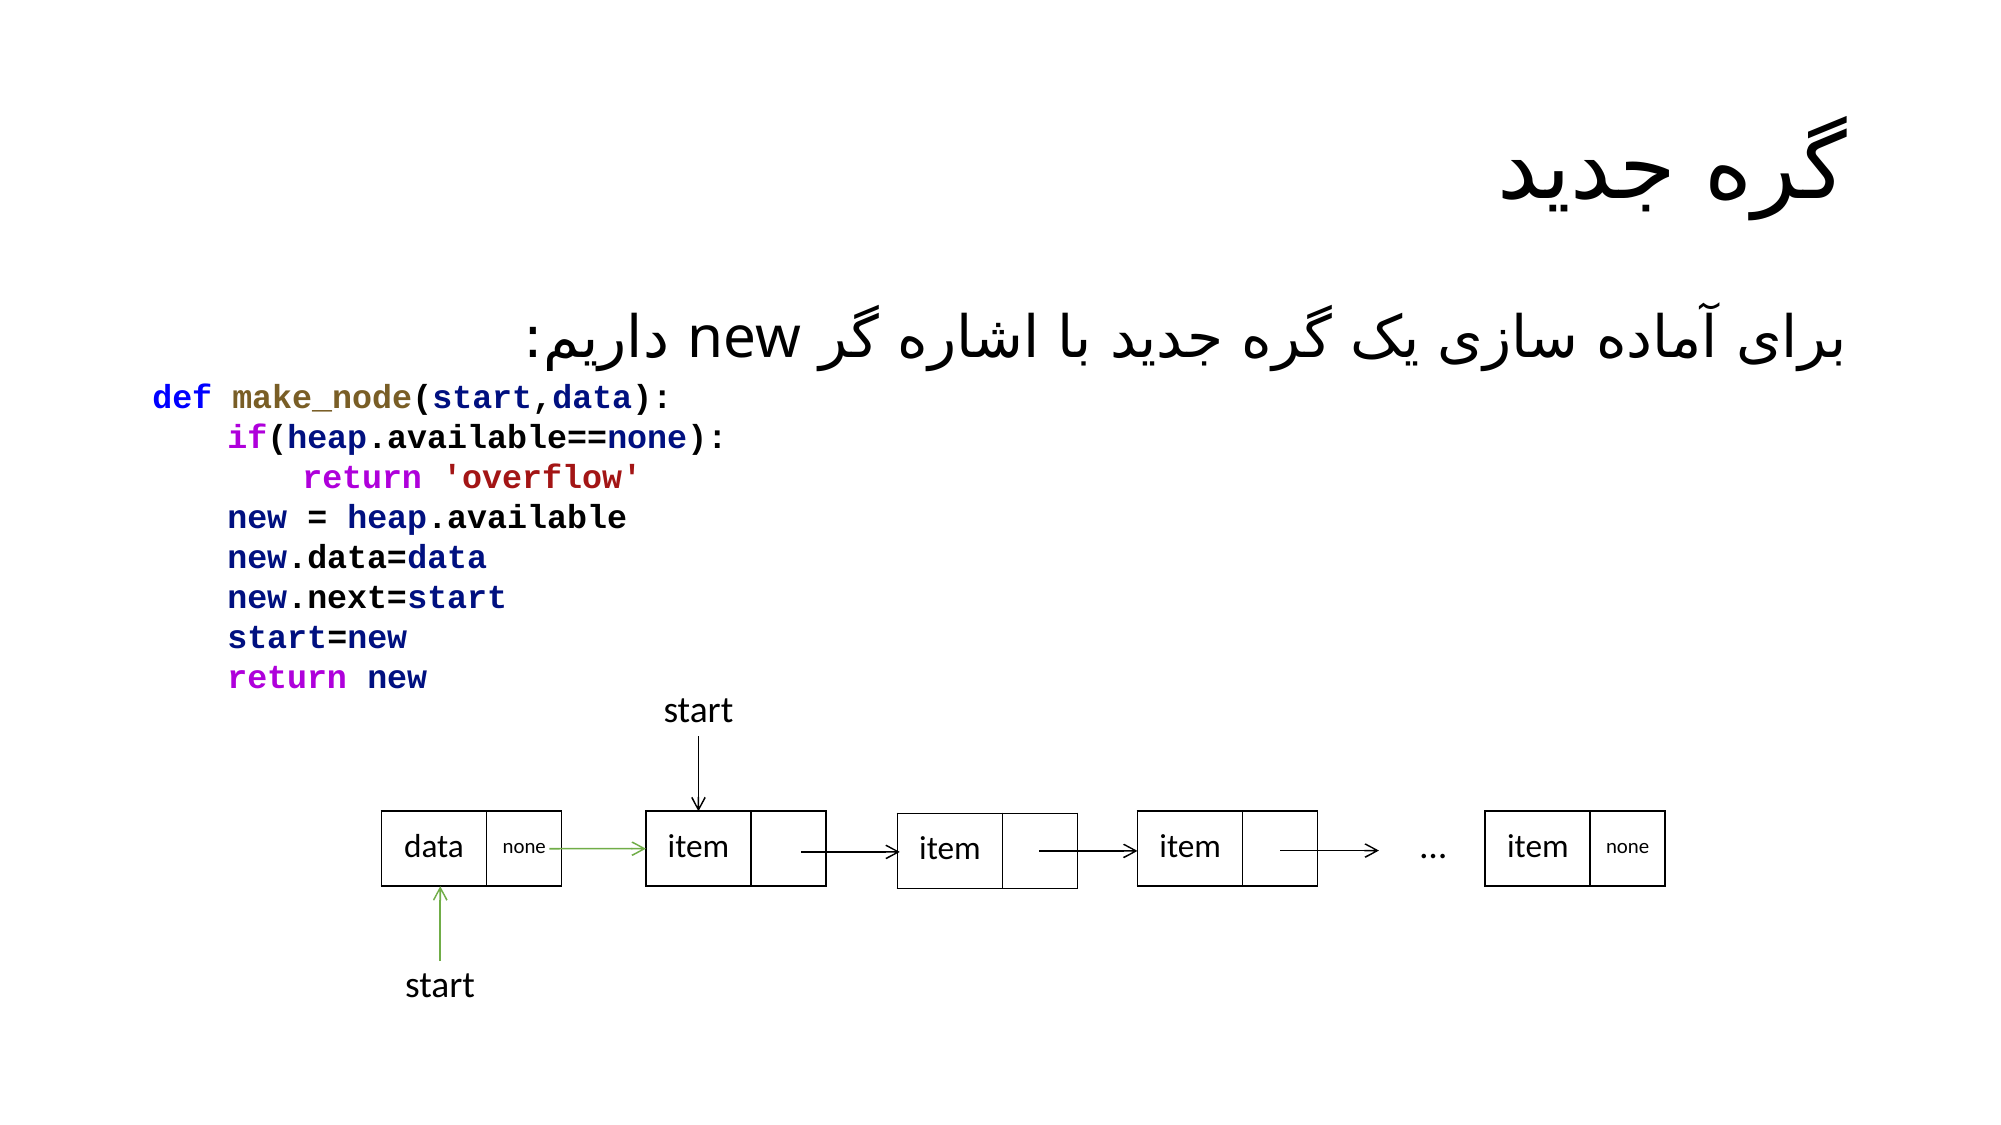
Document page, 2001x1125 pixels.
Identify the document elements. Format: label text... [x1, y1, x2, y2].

text_box start [648, 678, 749, 738]
text_box def make_node(start,data): if(heap.available==none): return 'overflow' new = heap.available new.data=data new.next=start start=new return new [137, 368, 1138, 703]
title گره جدید [137, 59, 1863, 278]
table_header none [487, 812, 561, 885]
table_header [752, 812, 825, 885]
table_header item [898, 814, 1002, 888]
text_box start [390, 952, 490, 1013]
table_header [1243, 812, 1317, 885]
table_header item [647, 812, 750, 885]
table_header item [1486, 812, 1589, 885]
list برای آماده سازی یک گره جدید با اشاره گر new داریم: [137, 299, 1863, 1014]
table_header item [1138, 812, 1242, 885]
table_header none [1591, 812, 1664, 885]
table_header data [382, 812, 486, 885]
table_header [1003, 814, 1077, 888]
text_box … [1381, 813, 1486, 874]
